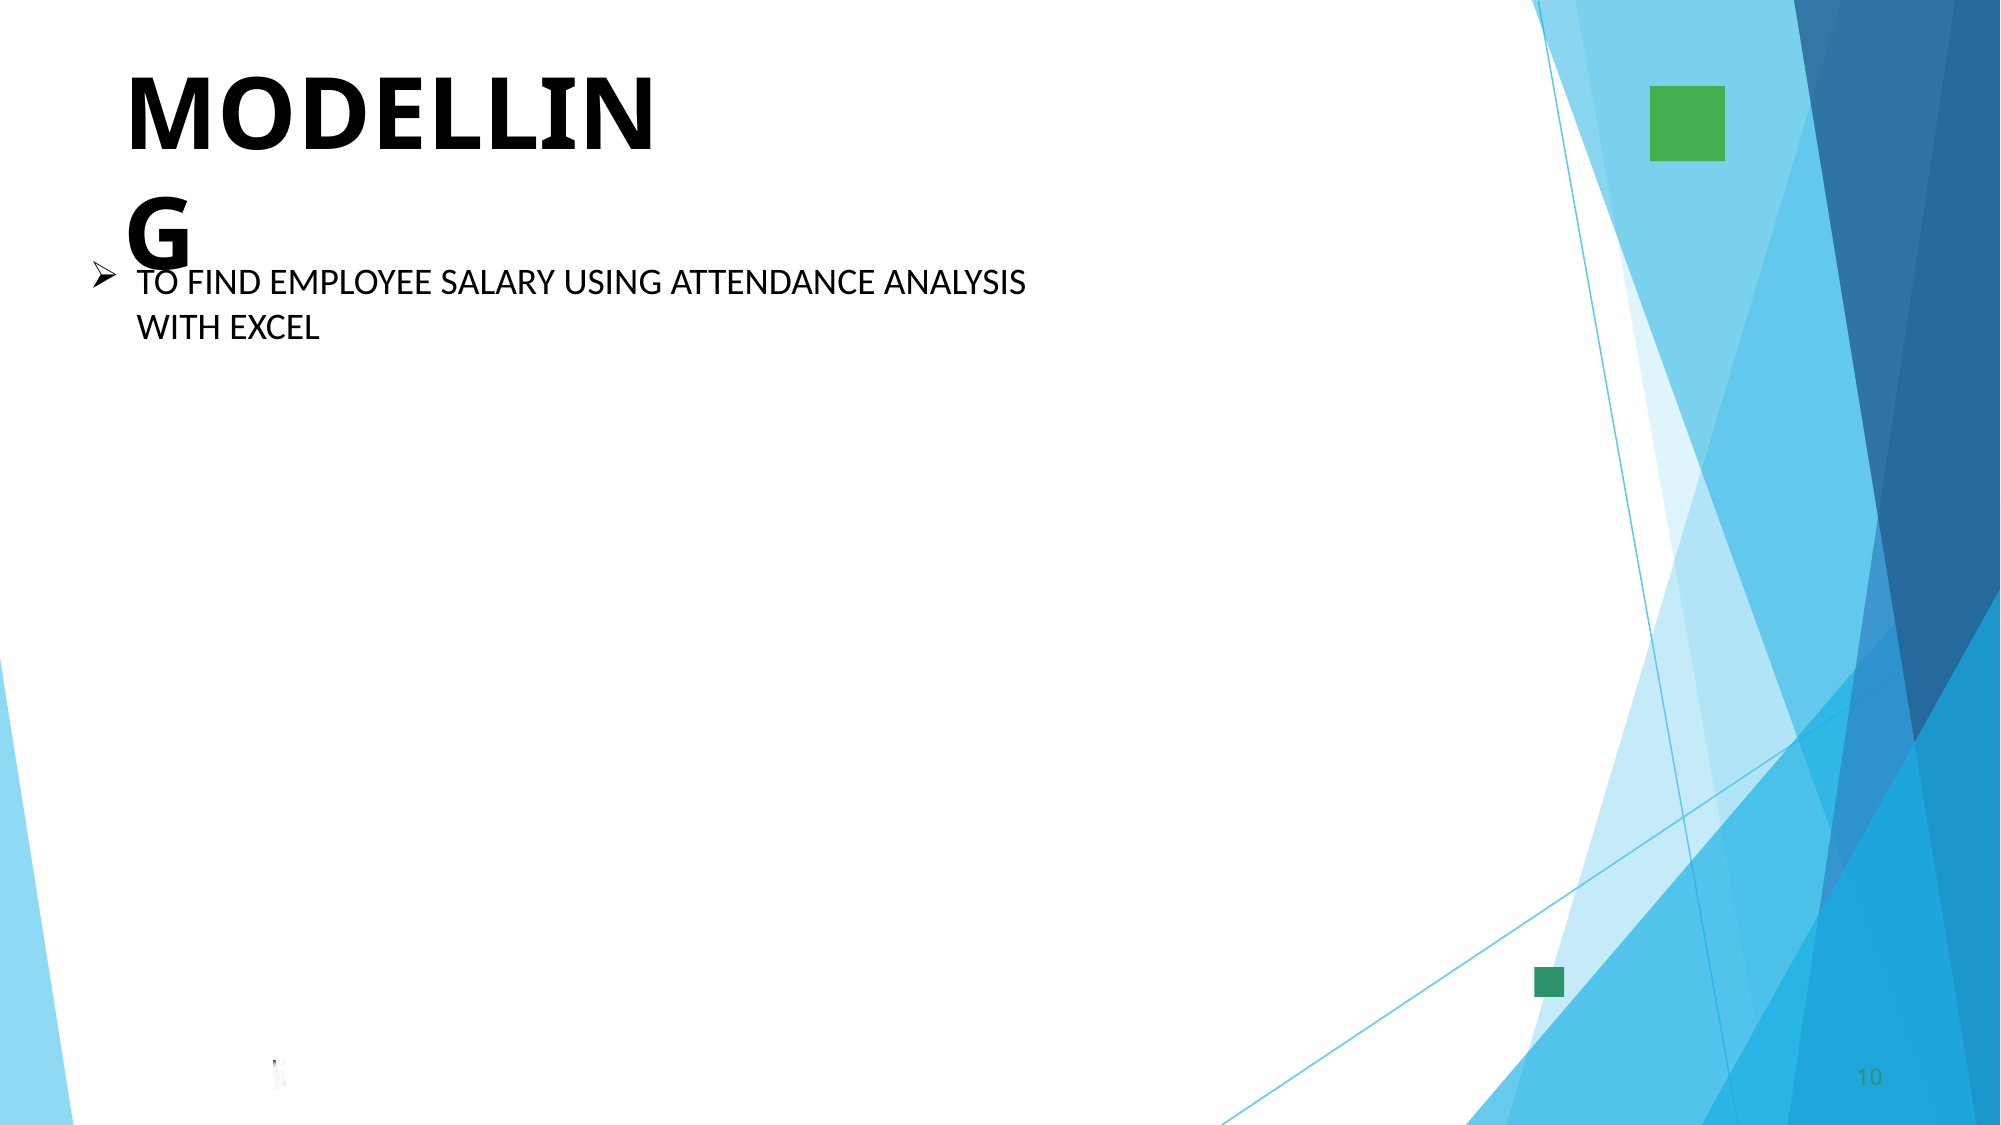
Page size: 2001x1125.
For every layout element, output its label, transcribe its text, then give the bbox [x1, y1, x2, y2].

text_box [1534, 967, 1565, 997]
text_box [1649, 86, 1725, 162]
text_box MODELLING [121, 47, 664, 249]
text_box 10 [1849, 1061, 1888, 1095]
text_box TO FIND EMPLOYEE SALARY USING ATTENDANCE ANALYSIS WITH EXCEL [75, 249, 1076, 355]
picture [273, 1060, 287, 1091]
